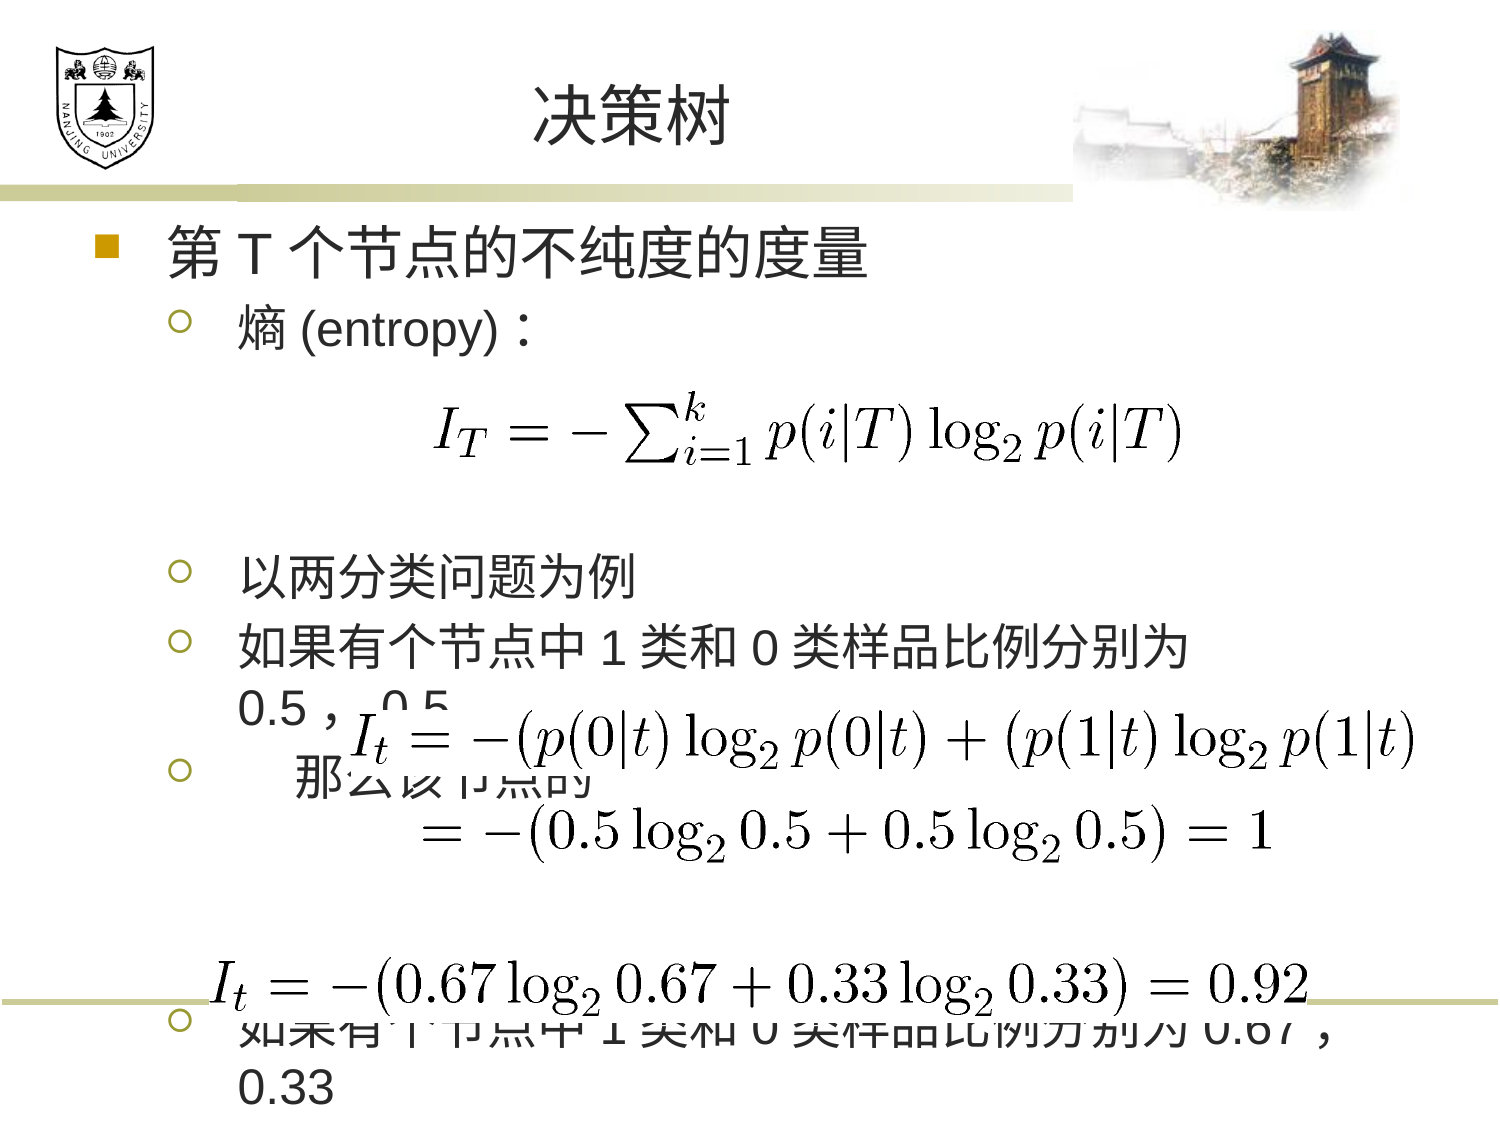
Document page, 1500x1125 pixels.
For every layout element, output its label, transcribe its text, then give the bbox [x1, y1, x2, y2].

picture [2, 999, 206, 1005]
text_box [347, 704, 1416, 777]
list 第T个节点的不纯度的度量 熵(entropy)： 以两分类问题为例 如果有个节点中1类和0类样品比例分别为0.5，0.5 那么该节点的 如果有个节点中1类和0类样品比例分别为0.67，0.33 可见，节点的样品越杂，熵越大，节点越纯，熵越小 [76, 208, 1413, 930]
picture [50, 42, 160, 173]
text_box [206, 951, 1310, 1024]
picture [1073, 30, 1400, 208]
title 决策树 [171, 66, 1093, 161]
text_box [420, 798, 1274, 870]
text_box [430, 385, 1183, 470]
picture [1310, 999, 1498, 1005]
